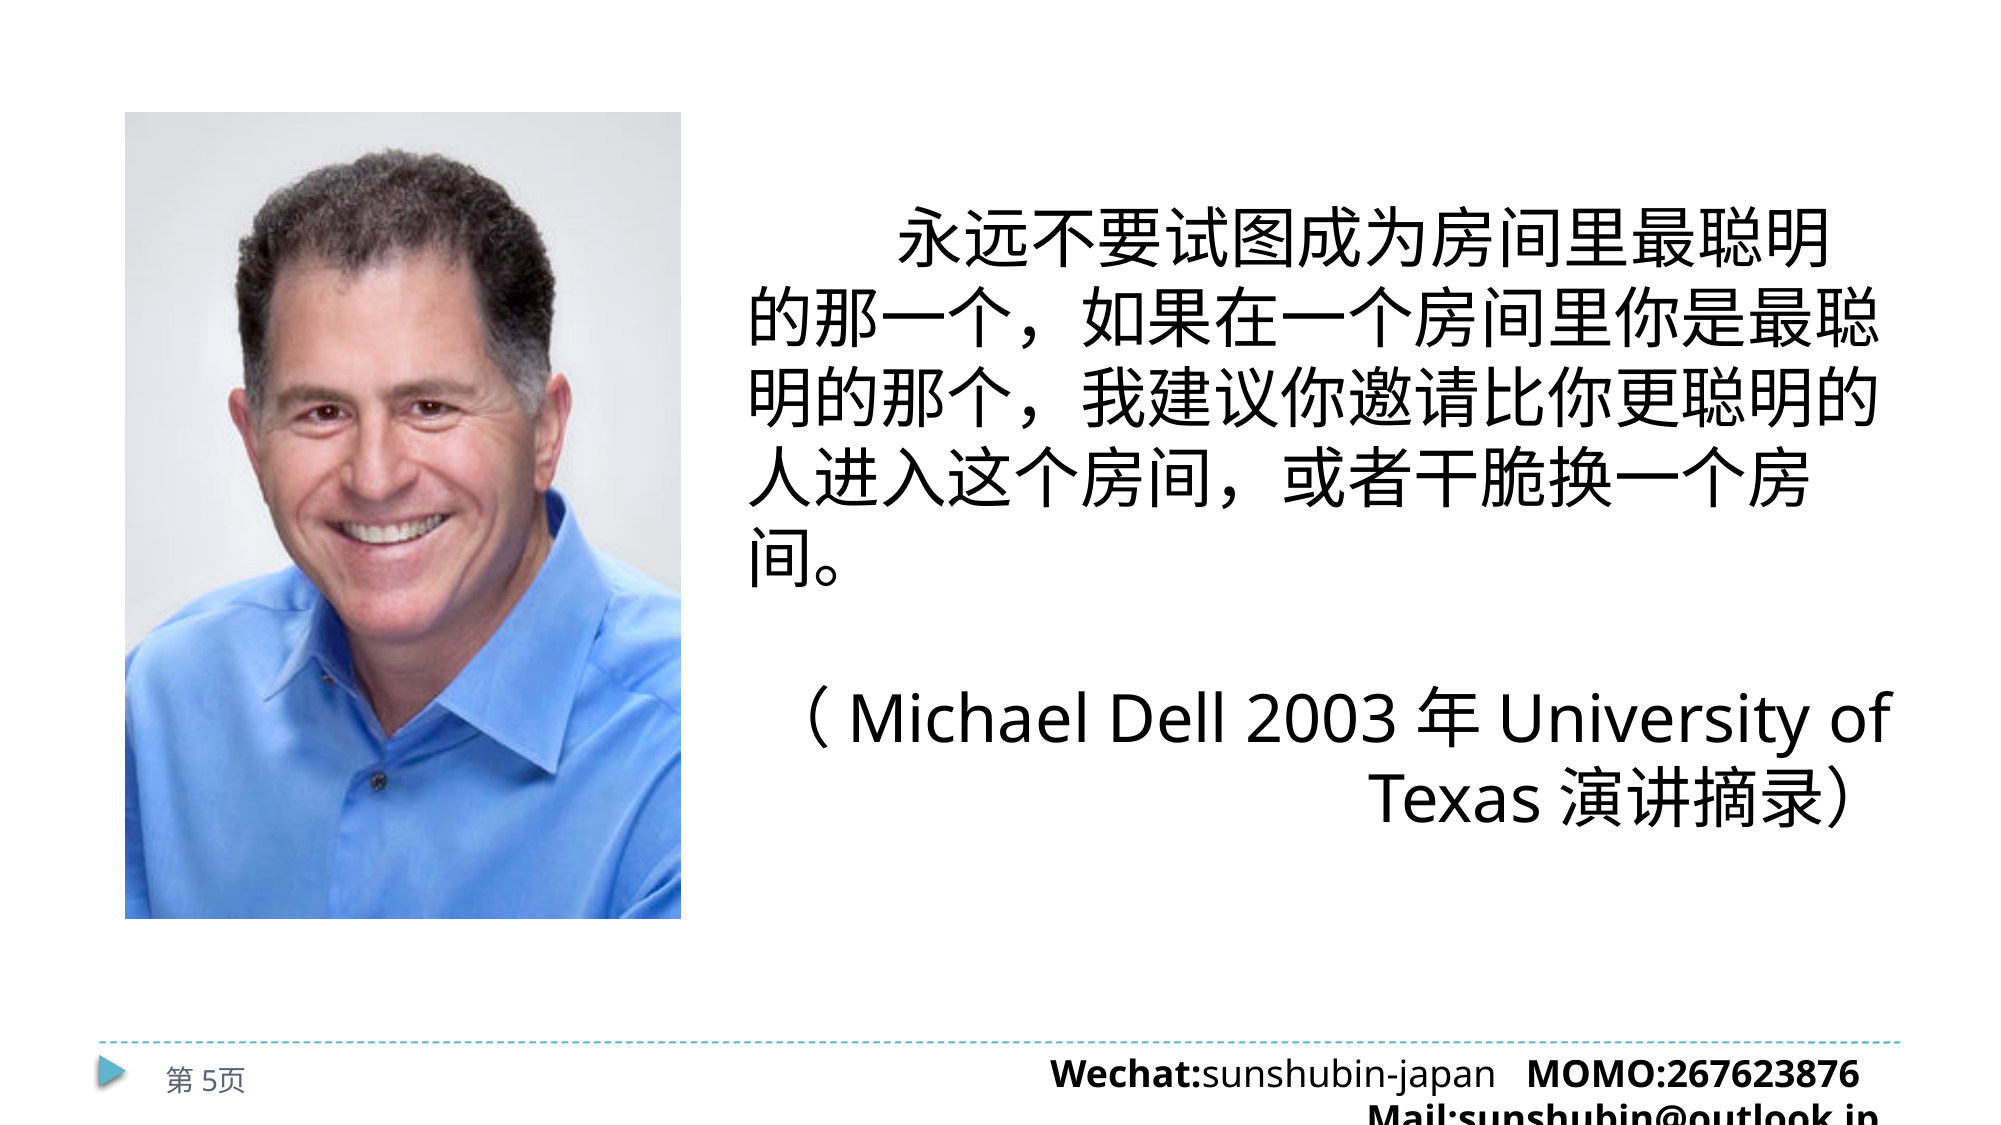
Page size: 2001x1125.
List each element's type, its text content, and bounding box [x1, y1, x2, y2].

slide_number 第5页 [150, 1055, 483, 1116]
picture [124, 112, 681, 920]
text_box 永远不要试图成为房间里最聪明的那一个，如果在一个房间里你是最聪明的那个，我建议你邀请比你更聪明的人进入这个房间，或者干脆换一个房间。 （Michael Dell 2003年University of Texas演讲摘录） [730, 187, 1908, 844]
